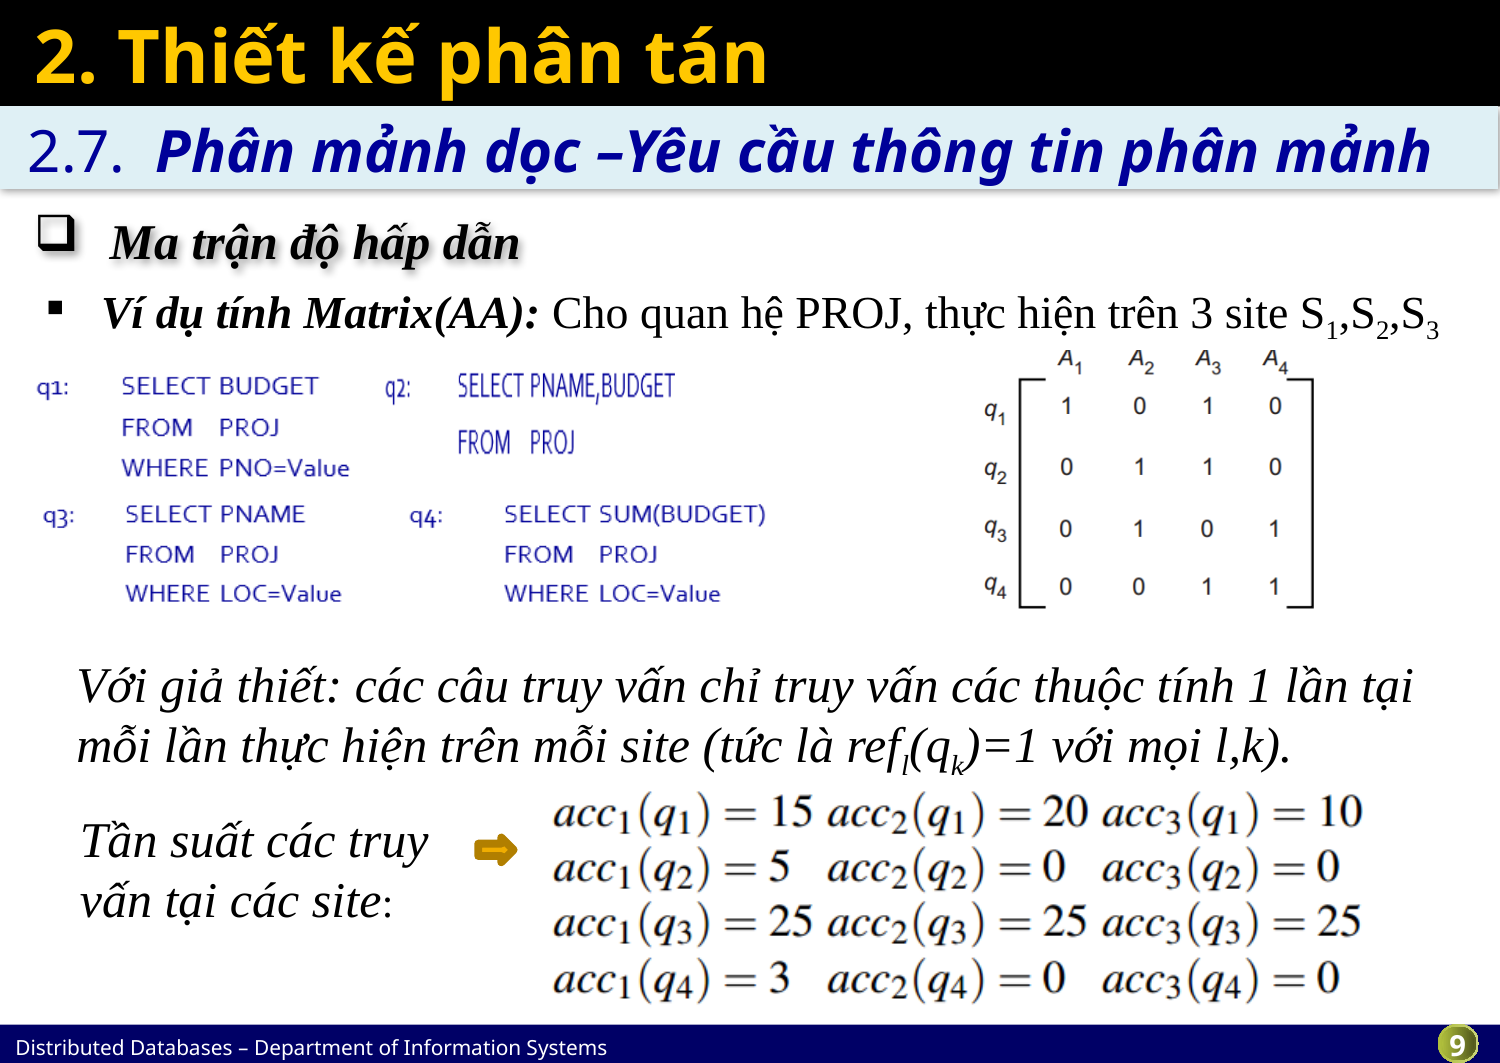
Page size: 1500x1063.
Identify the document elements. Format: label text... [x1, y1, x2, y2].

picture [29, 373, 373, 488]
text_box Ví dụ tính Matrix(AA): Cho quan hệ PROJ, thực hiện trên 3 site S1,S2,S3 [29, 274, 1500, 353]
picture [974, 349, 1323, 612]
picture [38, 495, 786, 613]
text_box Ma trận độ hấp dẫn [19, 202, 1390, 277]
picture [539, 787, 1388, 1016]
text_box Tần suất các truy vấn tại các site: [65, 799, 463, 935]
title 2. Thiết kế phân tán [19, 1, 1486, 104]
list 2.7. Phân mảnh dọc –Yêu cầu thông tin phân mảnh [0, 106, 1498, 189]
text_box [474, 833, 518, 867]
text_box Với giả thiết: các câu truy vấn chỉ truy vấn các thuộc tính 1 lần tại mỗi lần thực hiện trên mỗi site (tức là refl(qk)=1 với mọi l,k). [61, 645, 1486, 789]
picture [378, 366, 692, 464]
